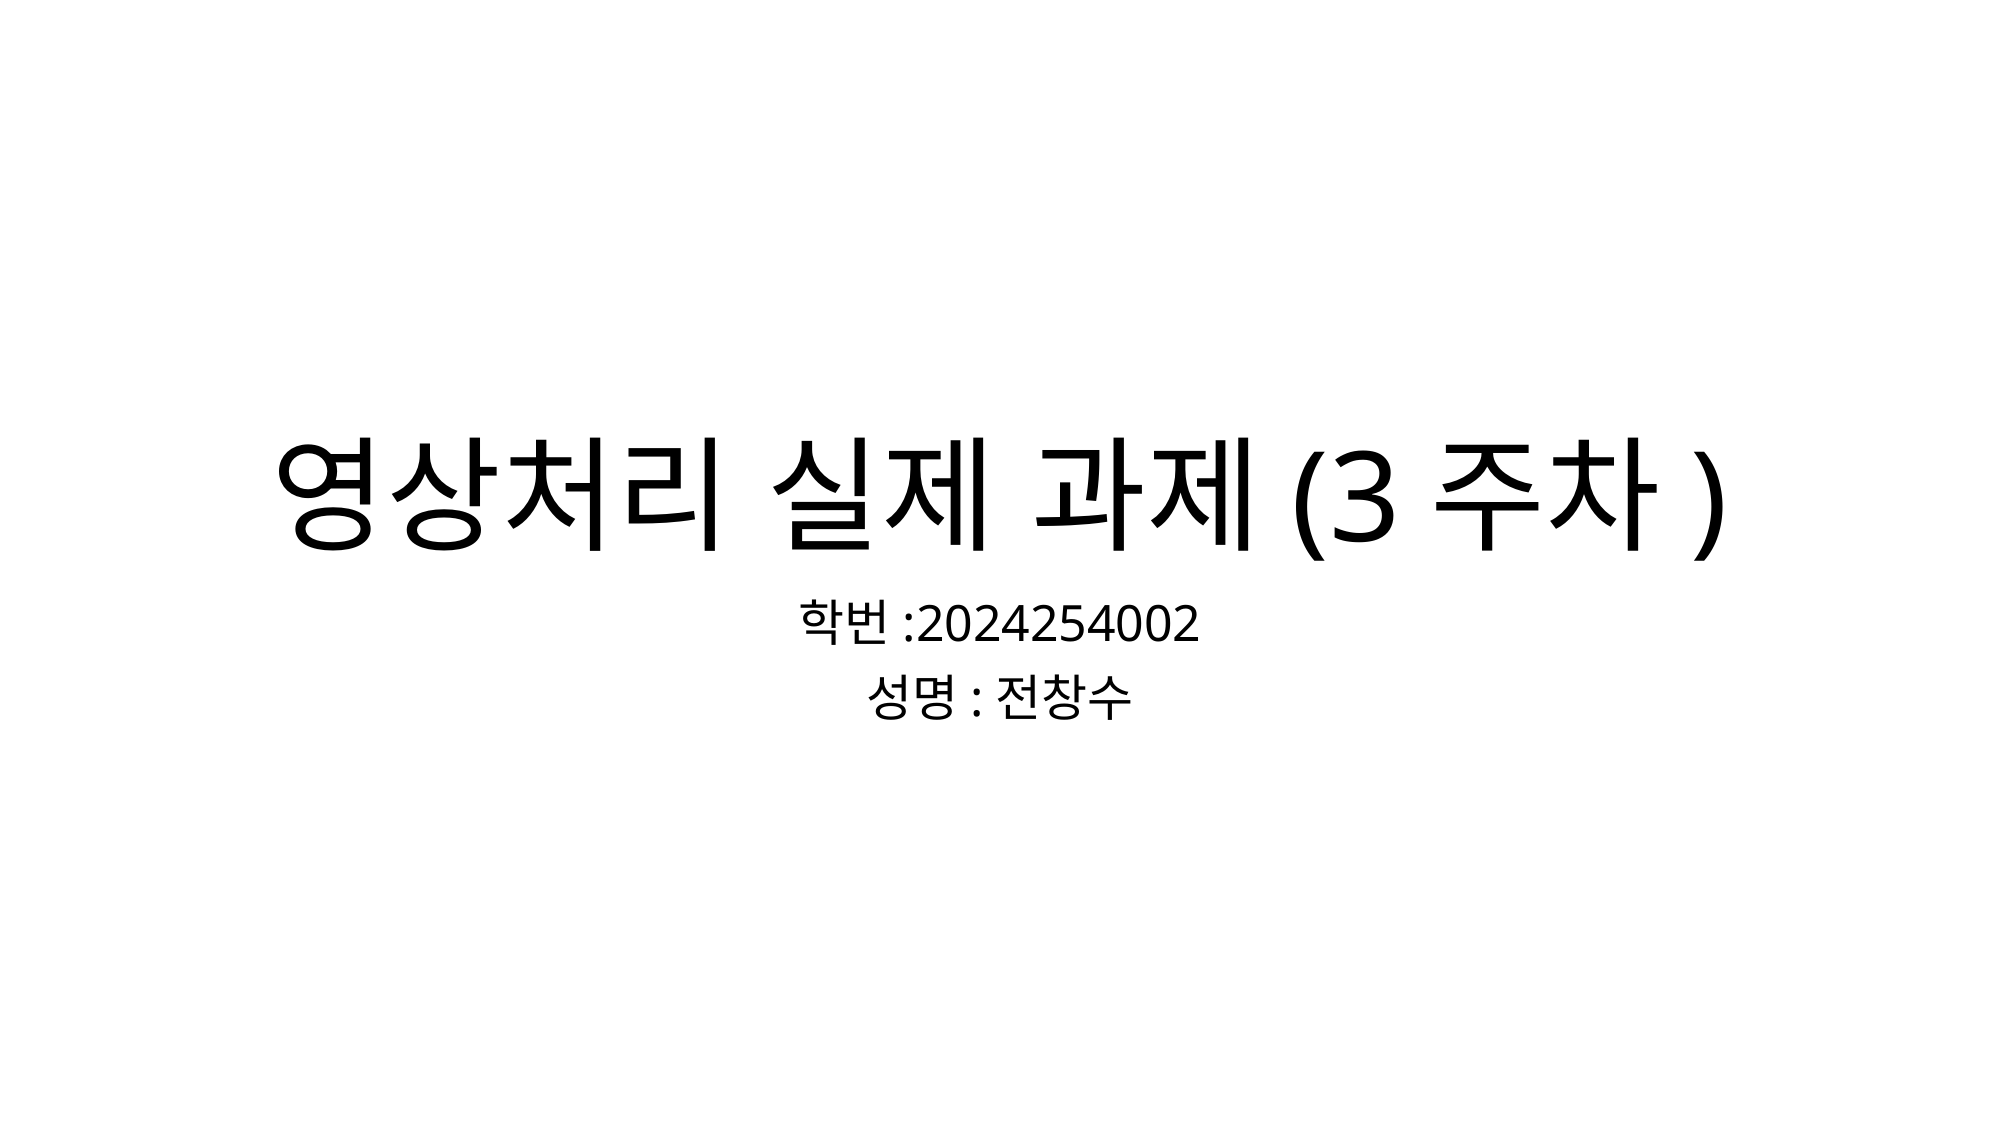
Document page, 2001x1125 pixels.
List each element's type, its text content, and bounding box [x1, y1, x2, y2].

subtitle 학번:2024254002 성명:전창수 [249, 590, 1750, 863]
title 영상처리 실제 과제(3주차) [249, 184, 1750, 576]
